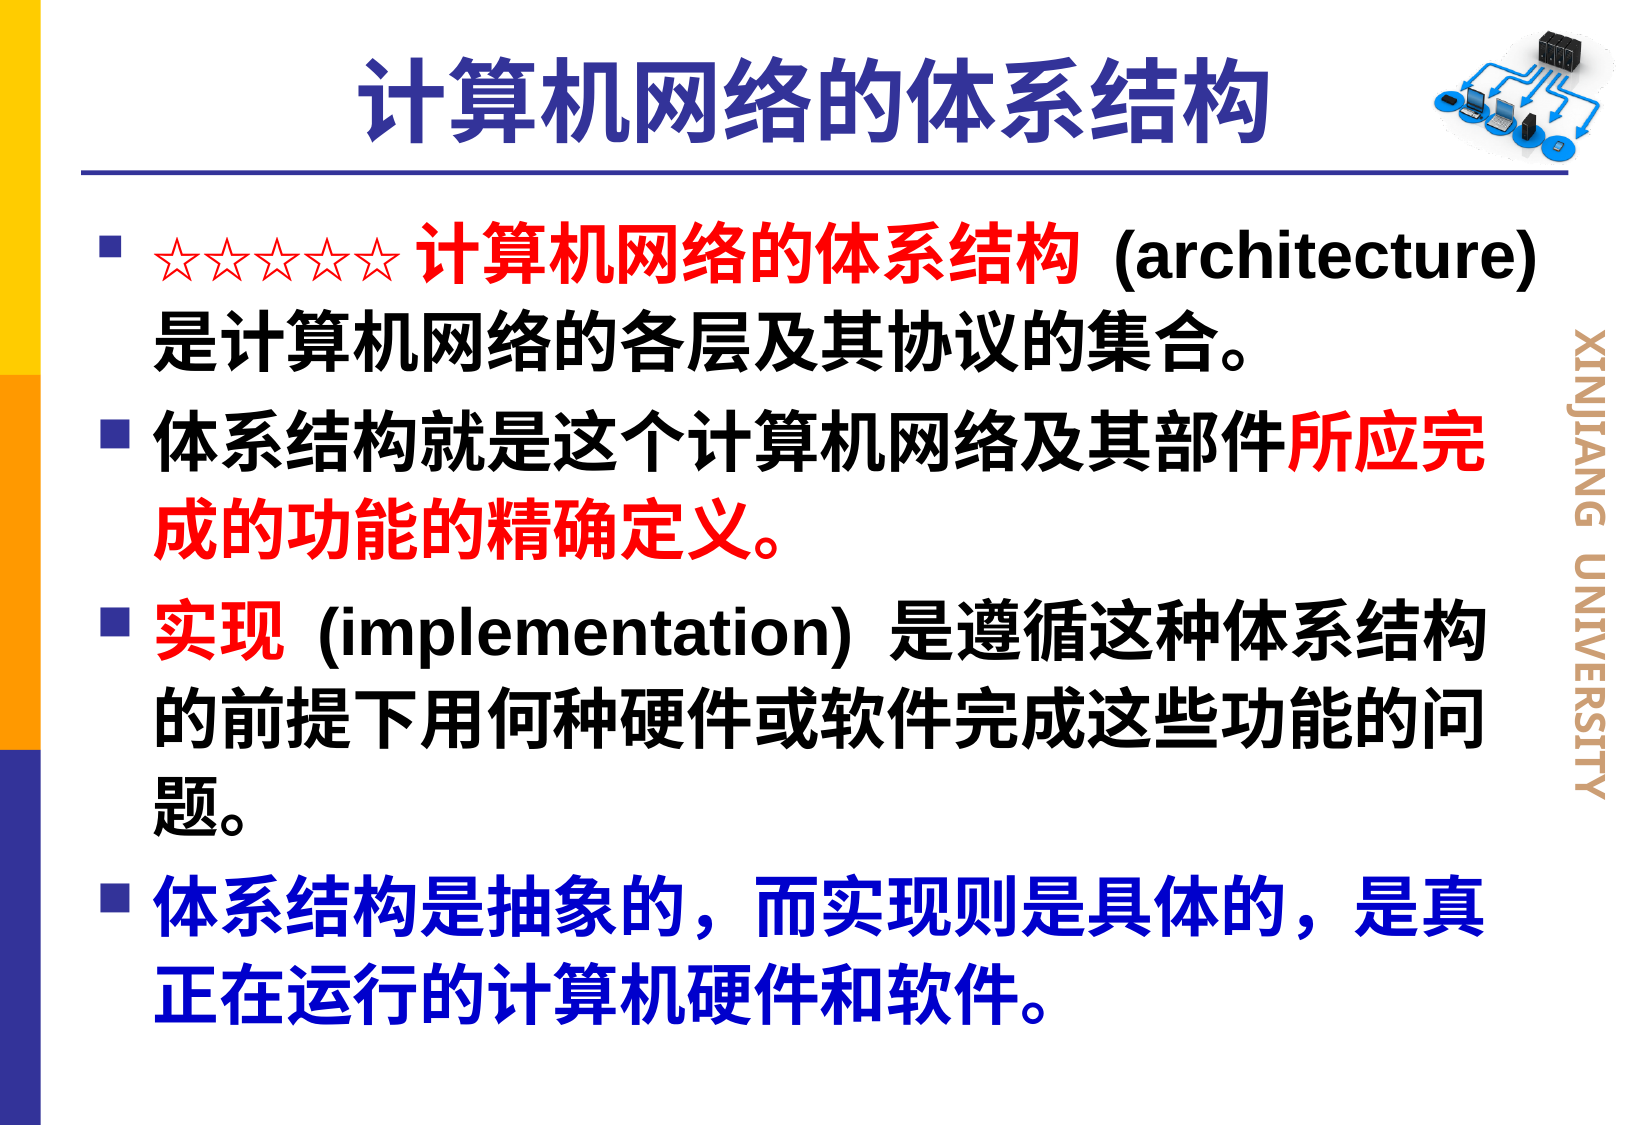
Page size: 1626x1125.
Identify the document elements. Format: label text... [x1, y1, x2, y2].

list ☆☆☆☆☆计算机网络的体系结构 (architecture) 是计算机网络的各层及其协议的集合。 体系结构就是这个计算机网络及其部件所应完成的功能的精确定义。 实现 (implementation) 是遵循这种体系结构的前提下用何种硬件或软件完成这些功能的问题。 体系结构是抽象的，而实现则是具体的，是真正在运行的计算机硬件和软件。 [81, 196, 1569, 1006]
title 计算机网络的体系结构 [81, 30, 1569, 161]
picture [1431, 30, 1616, 165]
